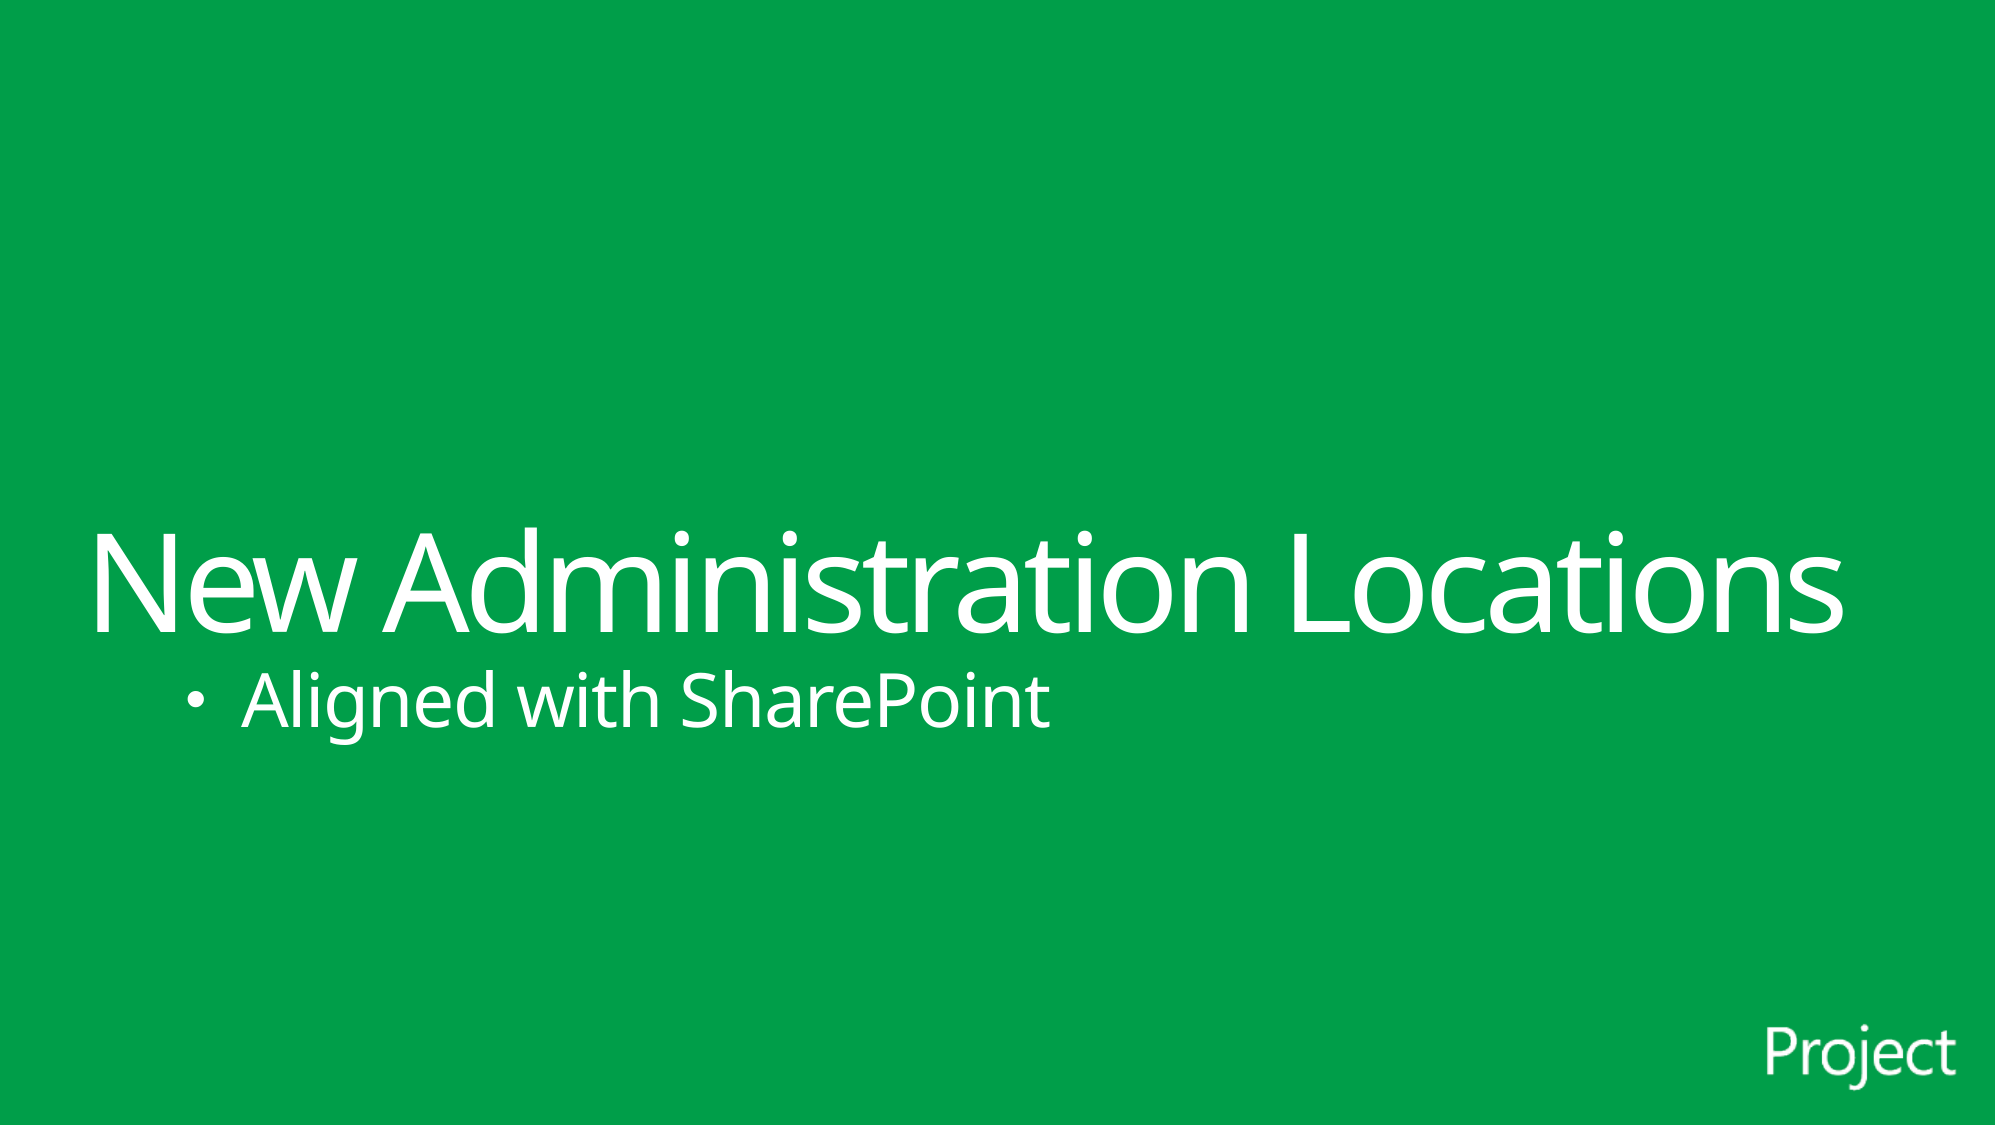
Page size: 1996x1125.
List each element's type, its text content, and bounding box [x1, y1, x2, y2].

list Aligned with SharePoint [185, 662, 1862, 745]
title New Administration Locations [84, 462, 1910, 663]
picture [1739, 991, 1985, 1125]
